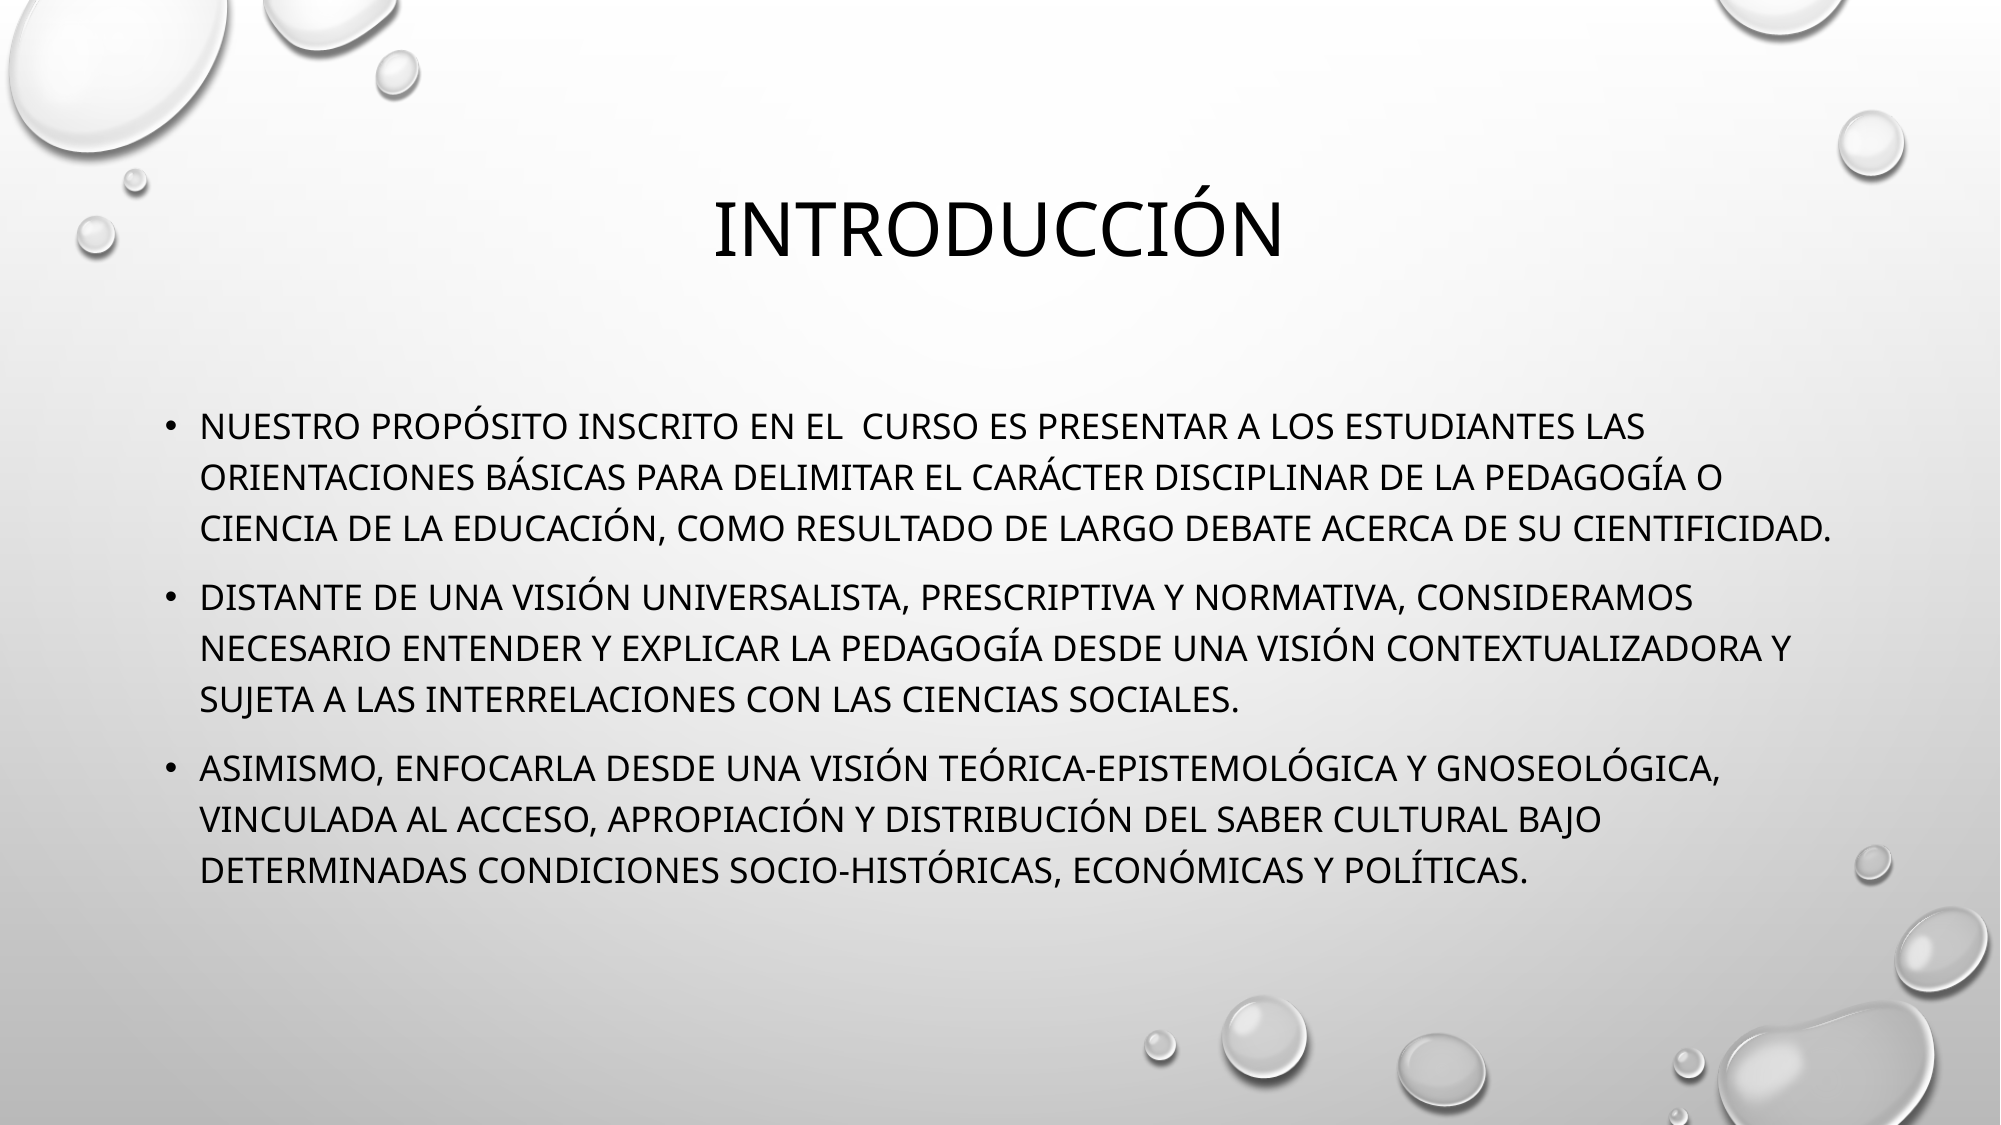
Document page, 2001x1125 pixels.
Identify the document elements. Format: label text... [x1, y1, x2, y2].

list Nuestro propósito inscrito en el curso es presentar a los estudiantes las orientaciones básicas para delimitar el carácter disciplinar de la pedagogía o ciencia de la educación, como resultado de largo debate acerca de su cientificidad. Distante de una visión universalista, prescriptiva y normativa, consideramos necesario entender y explicar la pedagogía desde una visión contextualizadora y sujeta a las interrelaciones con las ciencias sociales. Asimismo, enfocarla desde una visión teórica-epistemológica y gnoseológica, vinculada al acceso, apropiación y distribución del saber cultural bajo determinadas condiciones socio-históricas, económicas y políticas. [149, 388, 1850, 950]
title introducción [149, 101, 1851, 364]
picture [0, 0, 2000, 1125]
